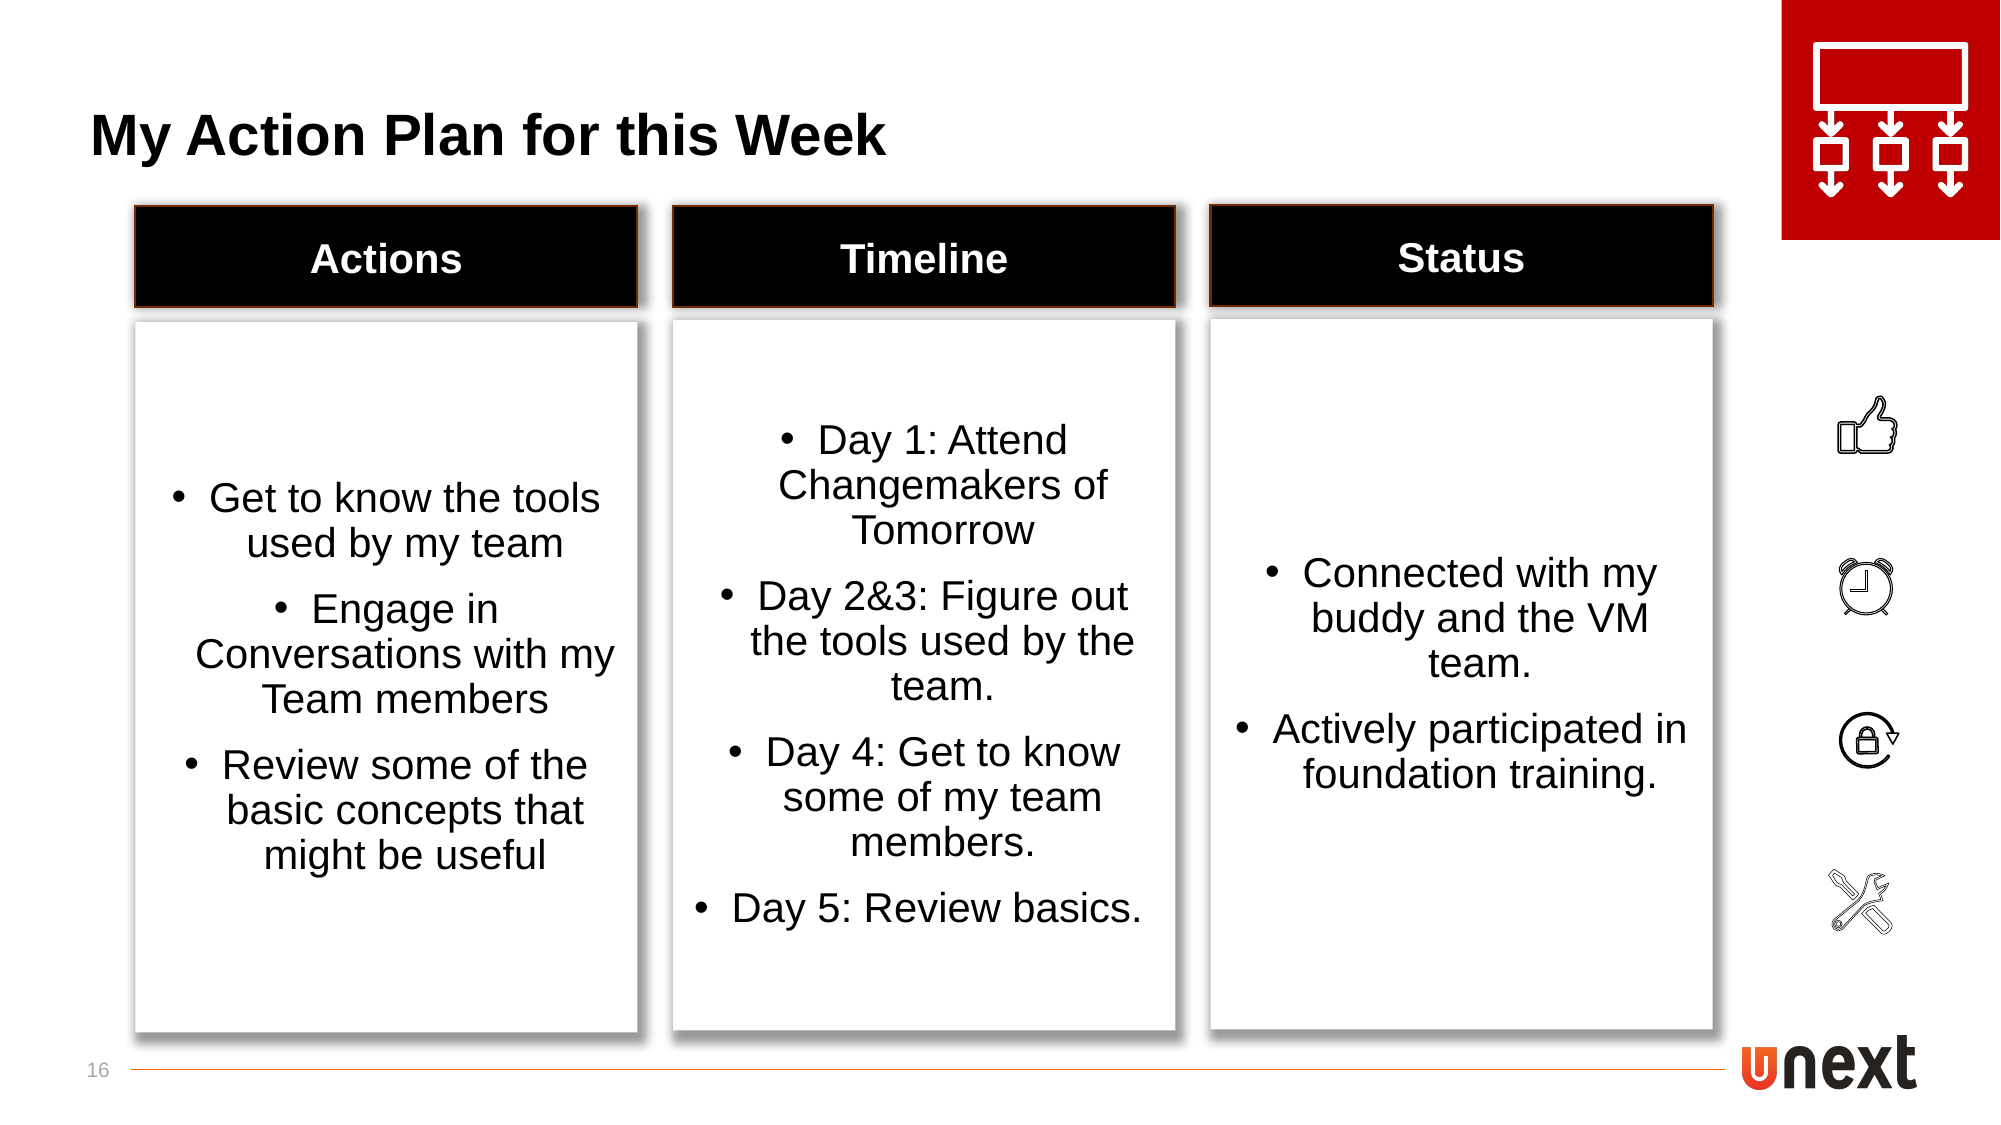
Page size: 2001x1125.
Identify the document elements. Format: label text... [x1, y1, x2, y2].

text_box Get to know the tools used by my team Engage in Conversations with my Team members Review some of the basic concepts that might be useful [135, 322, 638, 1033]
text_box [1781, 0, 2000, 241]
picture [1742, 1035, 1917, 1090]
text_box Timeline [672, 205, 1176, 308]
text_box Status [1209, 204, 1714, 307]
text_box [1798, 674, 1935, 810]
text_box Actions [134, 205, 638, 308]
title My Action Plan for this Week [76, 78, 1804, 196]
text_box Day 1: Attend Changemakers of Tomorrow Day 2&3: Figure out the tools used by the team. Day 4: Get to know some of my team members. Day 5: Review basics. [673, 319, 1176, 1031]
text_box Connected with my buddy and the VM team. Actively participated in foundation training. [1210, 319, 1713, 1030]
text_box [1793, 833, 1929, 969]
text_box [1798, 519, 1935, 656]
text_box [1798, 364, 1935, 500]
slide_number 16 [48, 1047, 110, 1091]
picture [1804, 33, 1977, 207]
